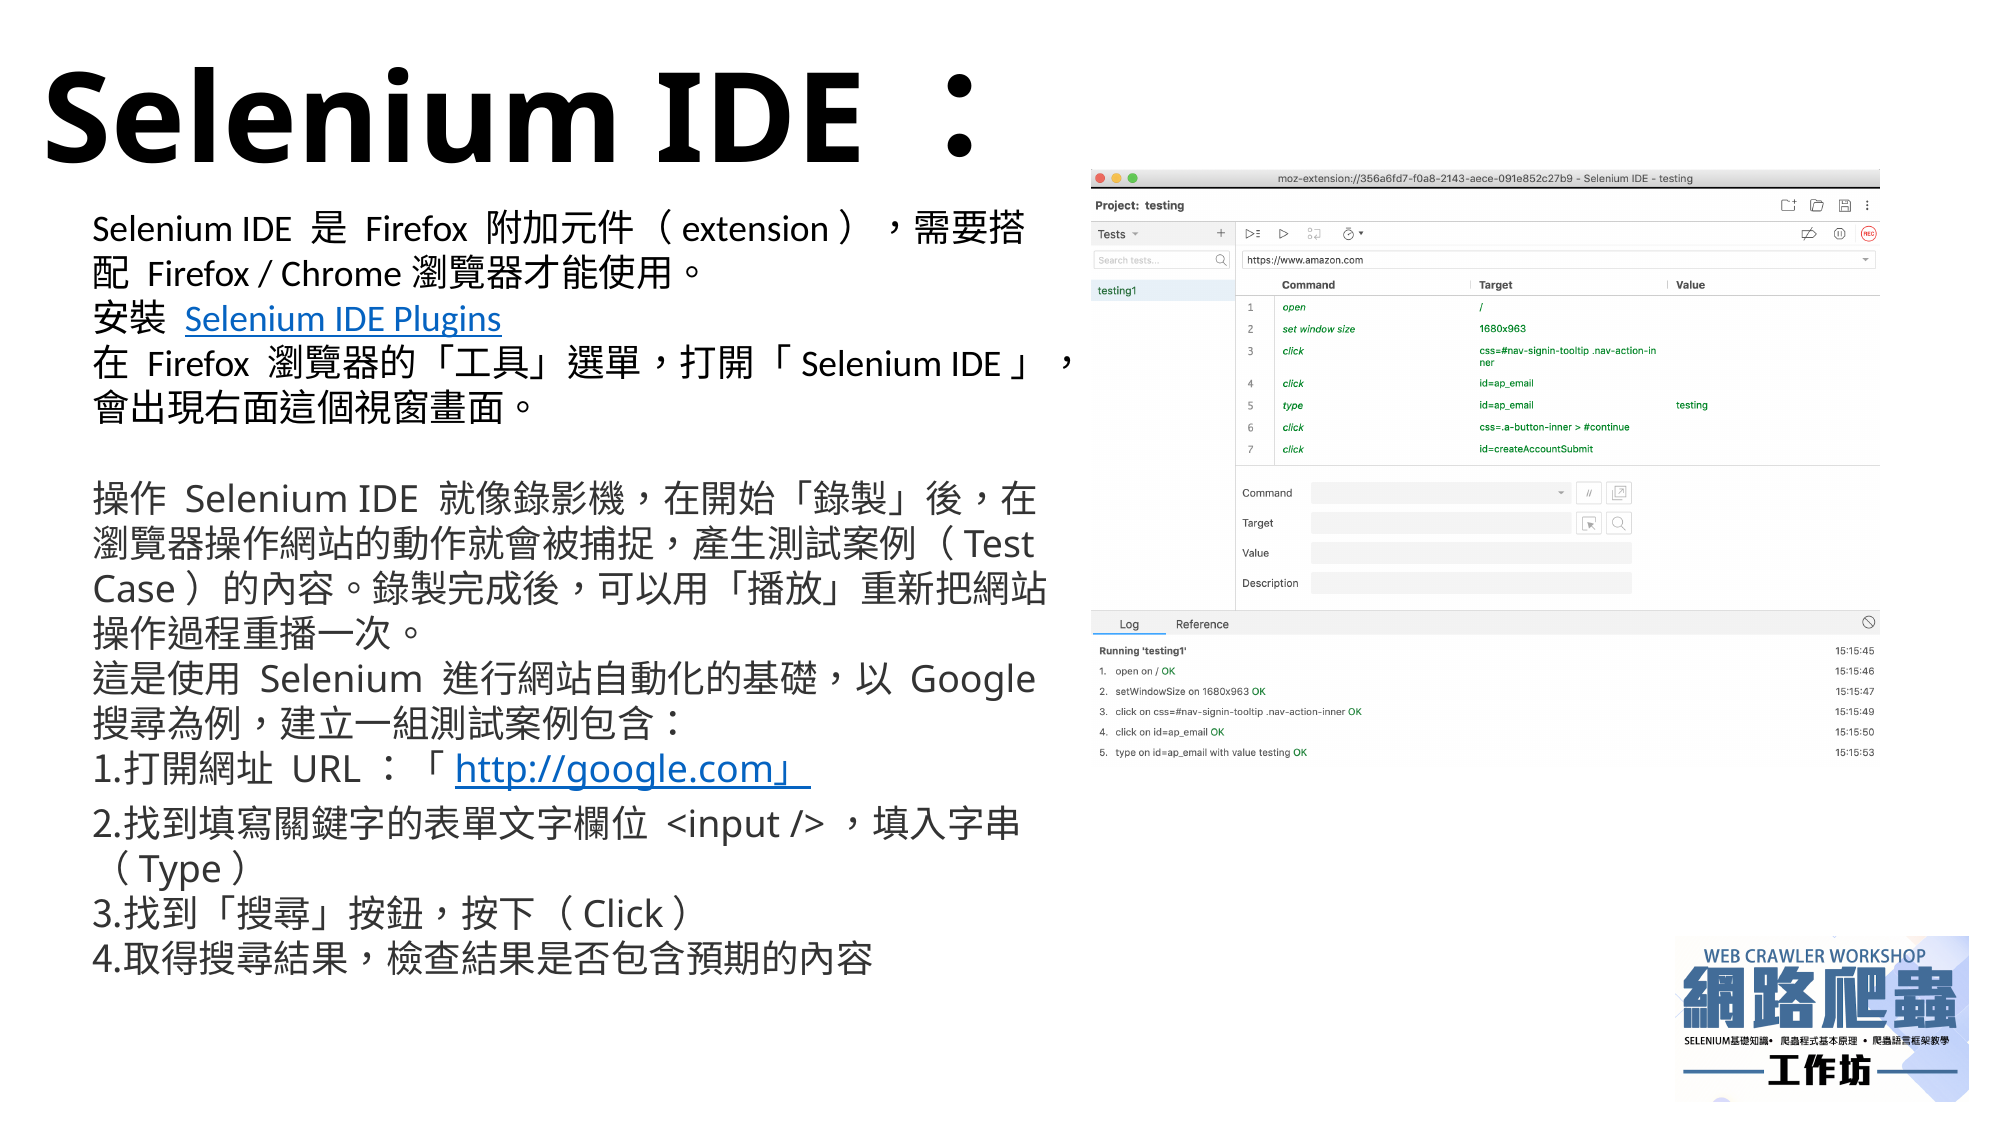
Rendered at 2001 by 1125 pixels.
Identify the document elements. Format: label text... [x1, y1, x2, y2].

picture [1091, 169, 1880, 767]
picture [1675, 936, 1969, 1103]
text_box Selenium IDE 是 Firefox 附加元件（extension），需要搭配 Firefox / Chrome瀏覽器才能使用。 安裝 Selenium IDE Plugins 在 Firefox 瀏覽器的「工具」選單，打開「Selenium IDE」，會出現右面這個視窗畫面。 [77, 196, 1078, 437]
title Selenium IDE： [27, 31, 1811, 197]
text_box 操作 Selenium IDE 就像錄影機，在開始「錄製」後，在瀏覽器操作網站的動作就會被捕捉，產生測試案例（Test Case）的內容。錄製完成後，可以用「播放」重新把網站操作過程重播一次。 這是使用 Selenium 進行網站自動化的基礎，以 Google 搜尋為例，建立一組測試案例包含： 打開網址 URL：「http://google.com」 找到填寫關鍵字的表單文字欄位 <input />，填入字串（Type） 找到「搜尋」按鈕，按下（Click） 取得搜尋結果，檢查結果是否包含預期的內容 [77, 468, 1078, 988]
